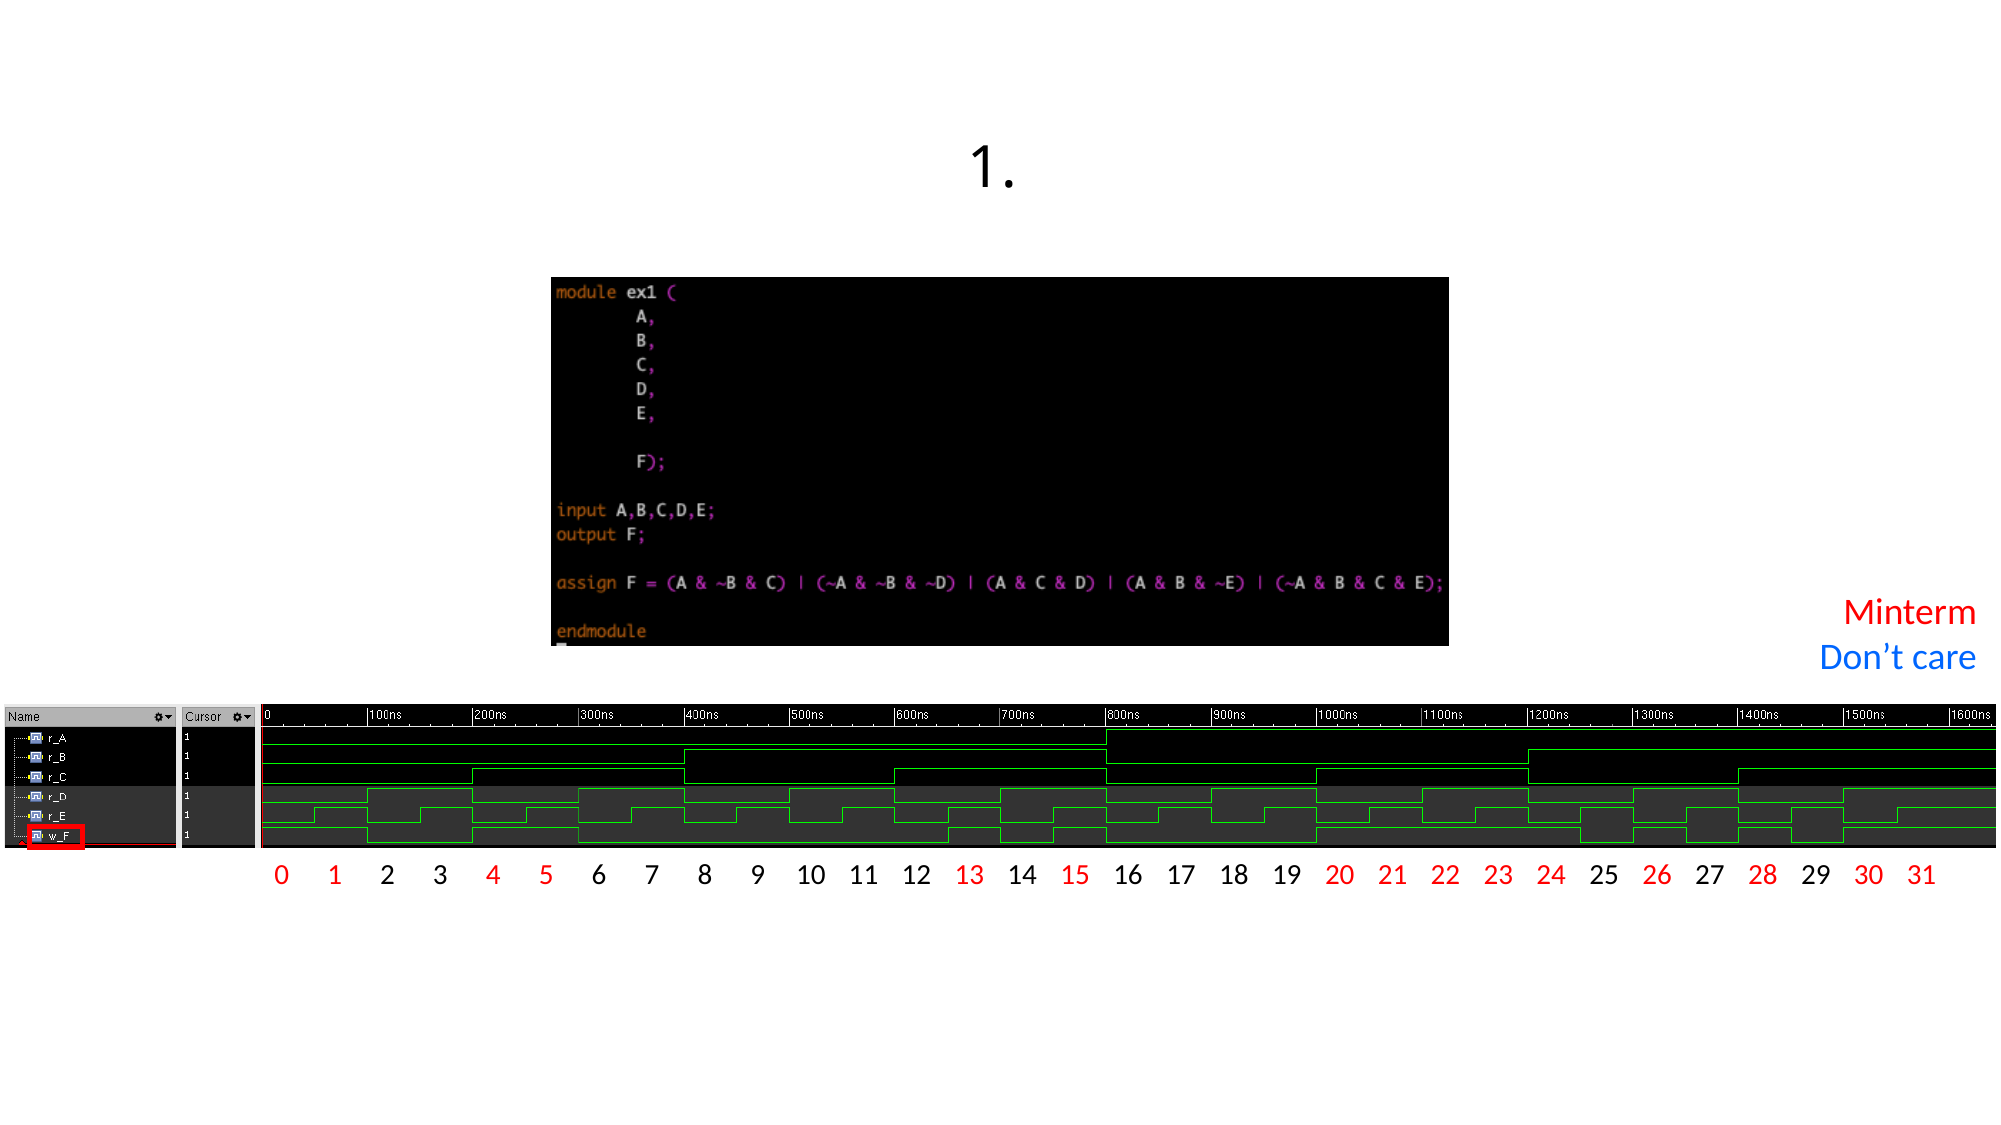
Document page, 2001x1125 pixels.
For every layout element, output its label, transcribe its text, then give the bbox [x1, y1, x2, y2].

text_box 13 [938, 848, 991, 898]
picture [551, 277, 1449, 646]
text_box 12 [885, 848, 938, 898]
text_box 4 [462, 848, 514, 898]
text_box 22 [1414, 848, 1467, 898]
text_box 15 [1043, 848, 1096, 898]
text_box 17 [1149, 848, 1202, 898]
text_box 1 [303, 848, 356, 898]
text_box 21 [1361, 848, 1414, 898]
text_box 30 [1837, 848, 1890, 898]
text_box 26 [1625, 848, 1678, 898]
text_box 24 [1520, 848, 1572, 898]
text_box 5 [514, 848, 567, 898]
text_box 23 [1467, 848, 1520, 898]
text_box 7 [620, 848, 673, 898]
text_box 14 [991, 848, 1043, 898]
text_box 31 [1890, 848, 1953, 898]
text_box 8 [673, 848, 726, 898]
text_box 28 [1731, 848, 1784, 898]
picture [4, 704, 1996, 848]
text_box 9 [726, 848, 779, 898]
text_box 10 [779, 848, 832, 898]
text_box 16 [1096, 848, 1149, 898]
text_box 0 [250, 848, 303, 898]
text_box 3 [409, 848, 462, 898]
text_box 18 [1202, 848, 1255, 898]
text_box 2 [356, 848, 409, 898]
text_box 27 [1678, 848, 1731, 898]
text_box 29 [1784, 848, 1837, 898]
text_box 20 [1308, 848, 1361, 898]
text_box 11 [832, 848, 885, 898]
text_box Minterm Don’t care [1784, 579, 1992, 685]
text_box 25 [1572, 848, 1625, 898]
text_box 6 [567, 848, 620, 898]
text_box 19 [1255, 848, 1308, 898]
